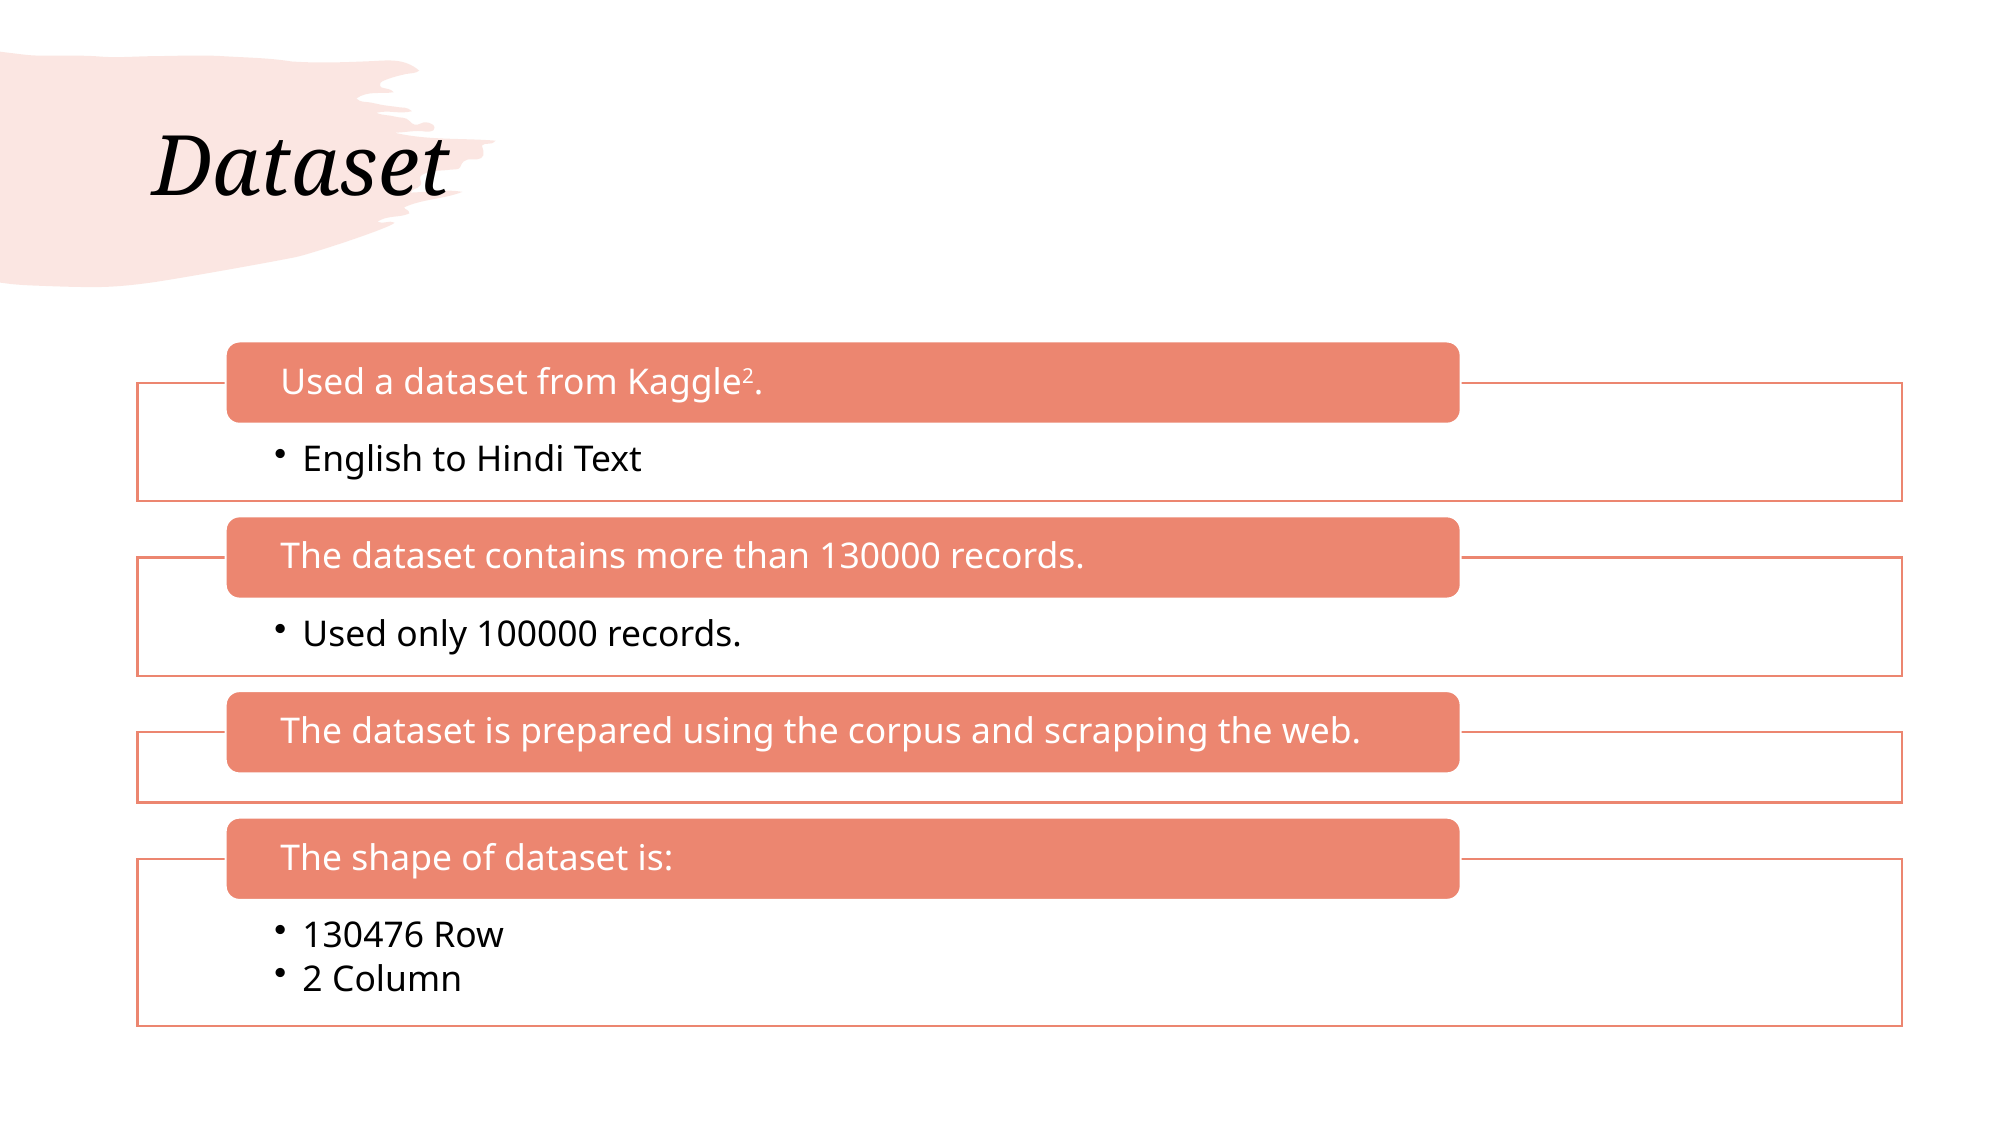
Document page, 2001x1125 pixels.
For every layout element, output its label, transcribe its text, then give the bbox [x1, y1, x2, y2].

title Dataset [137, 59, 1863, 278]
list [137, 329, 1902, 1038]
